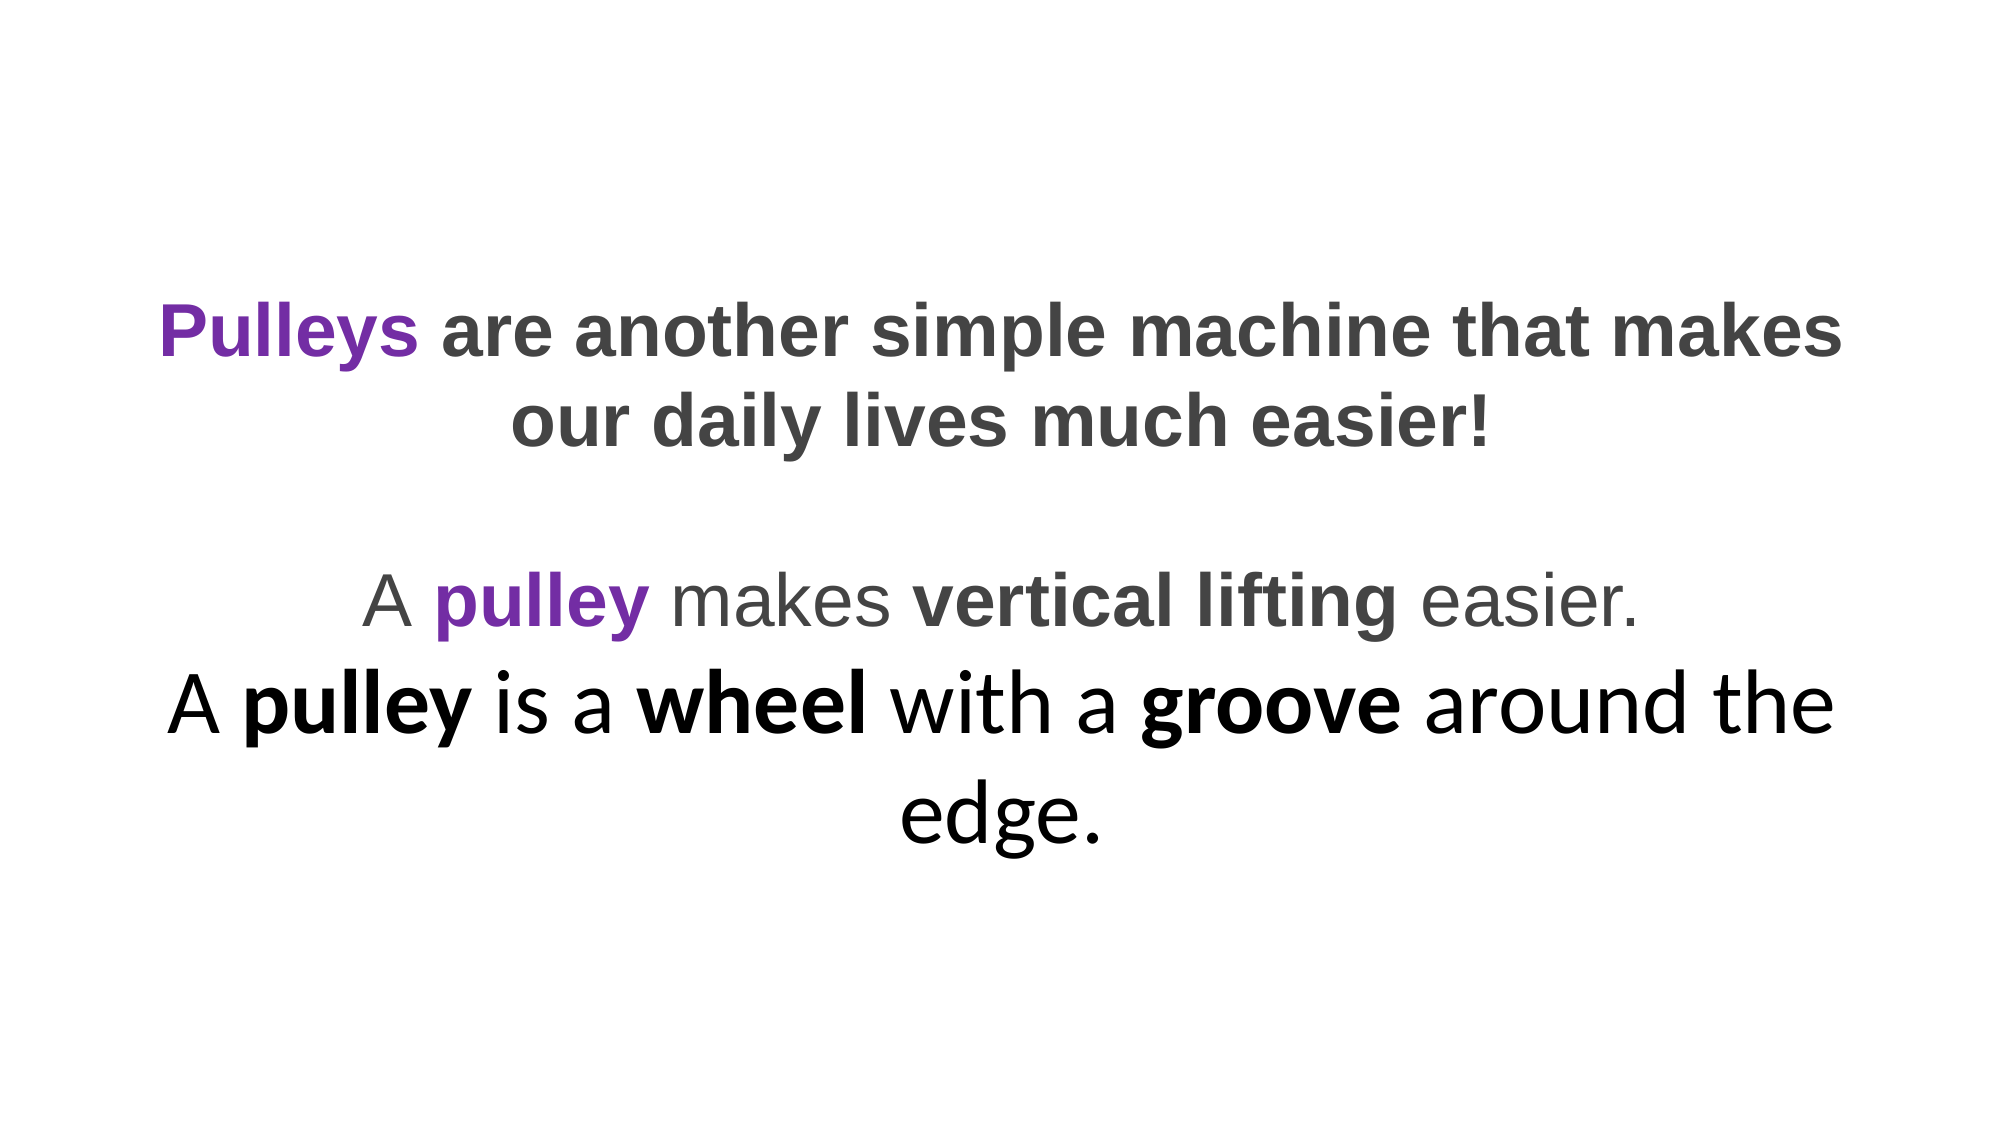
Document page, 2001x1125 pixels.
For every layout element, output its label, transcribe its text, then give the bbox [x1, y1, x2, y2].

text_box Pulleys are another simple machine that makes our daily lives much easier! A pulley makes vertical lifting easier. A pulley is a wheel with a groove around the edge. [114, 274, 1890, 870]
